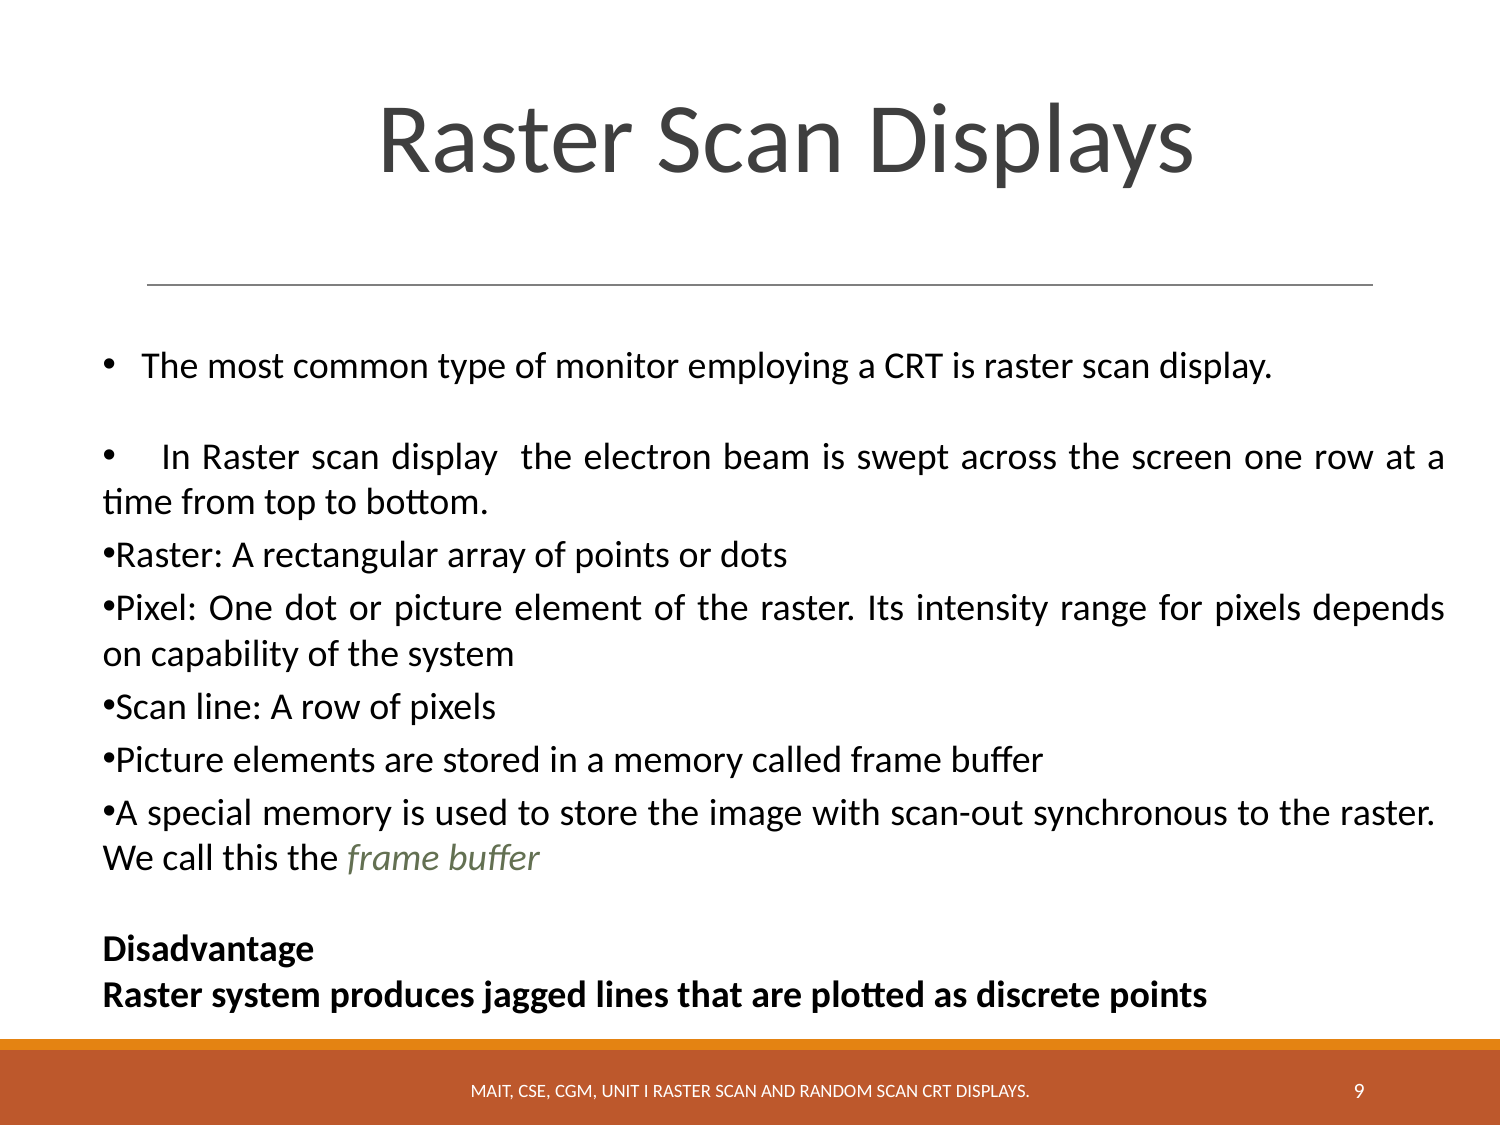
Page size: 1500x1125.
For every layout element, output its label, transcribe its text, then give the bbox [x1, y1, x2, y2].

text_box The most common type of monitor employing a CRT is raster scan display. In Raster scan display the electron beam is swept across the screen one row at a time from top to bottom. Raster: A rectangular array of points or dots Pixel: One dot or picture element of the raster. Its intensity range for pixels depends on capability of the system Scan line: A row of pixels Picture elements are stored in a memory called frame buffer A special memory is used to store the image with scan-out synchronous to the raster. We call this the frame buffer Disadvantage Raster system produces jagged lines that are plotted as discrete points [87, 287, 1463, 1025]
footer MAIT, CSE, CGM, UNIT I RASTER SCAN AND RANDOM SCAN CRT DISPLAYS. [453, 1059, 1047, 1120]
slide_number 9 [1218, 1059, 1380, 1120]
title Raster Scan Displays [362, 0, 1500, 200]
